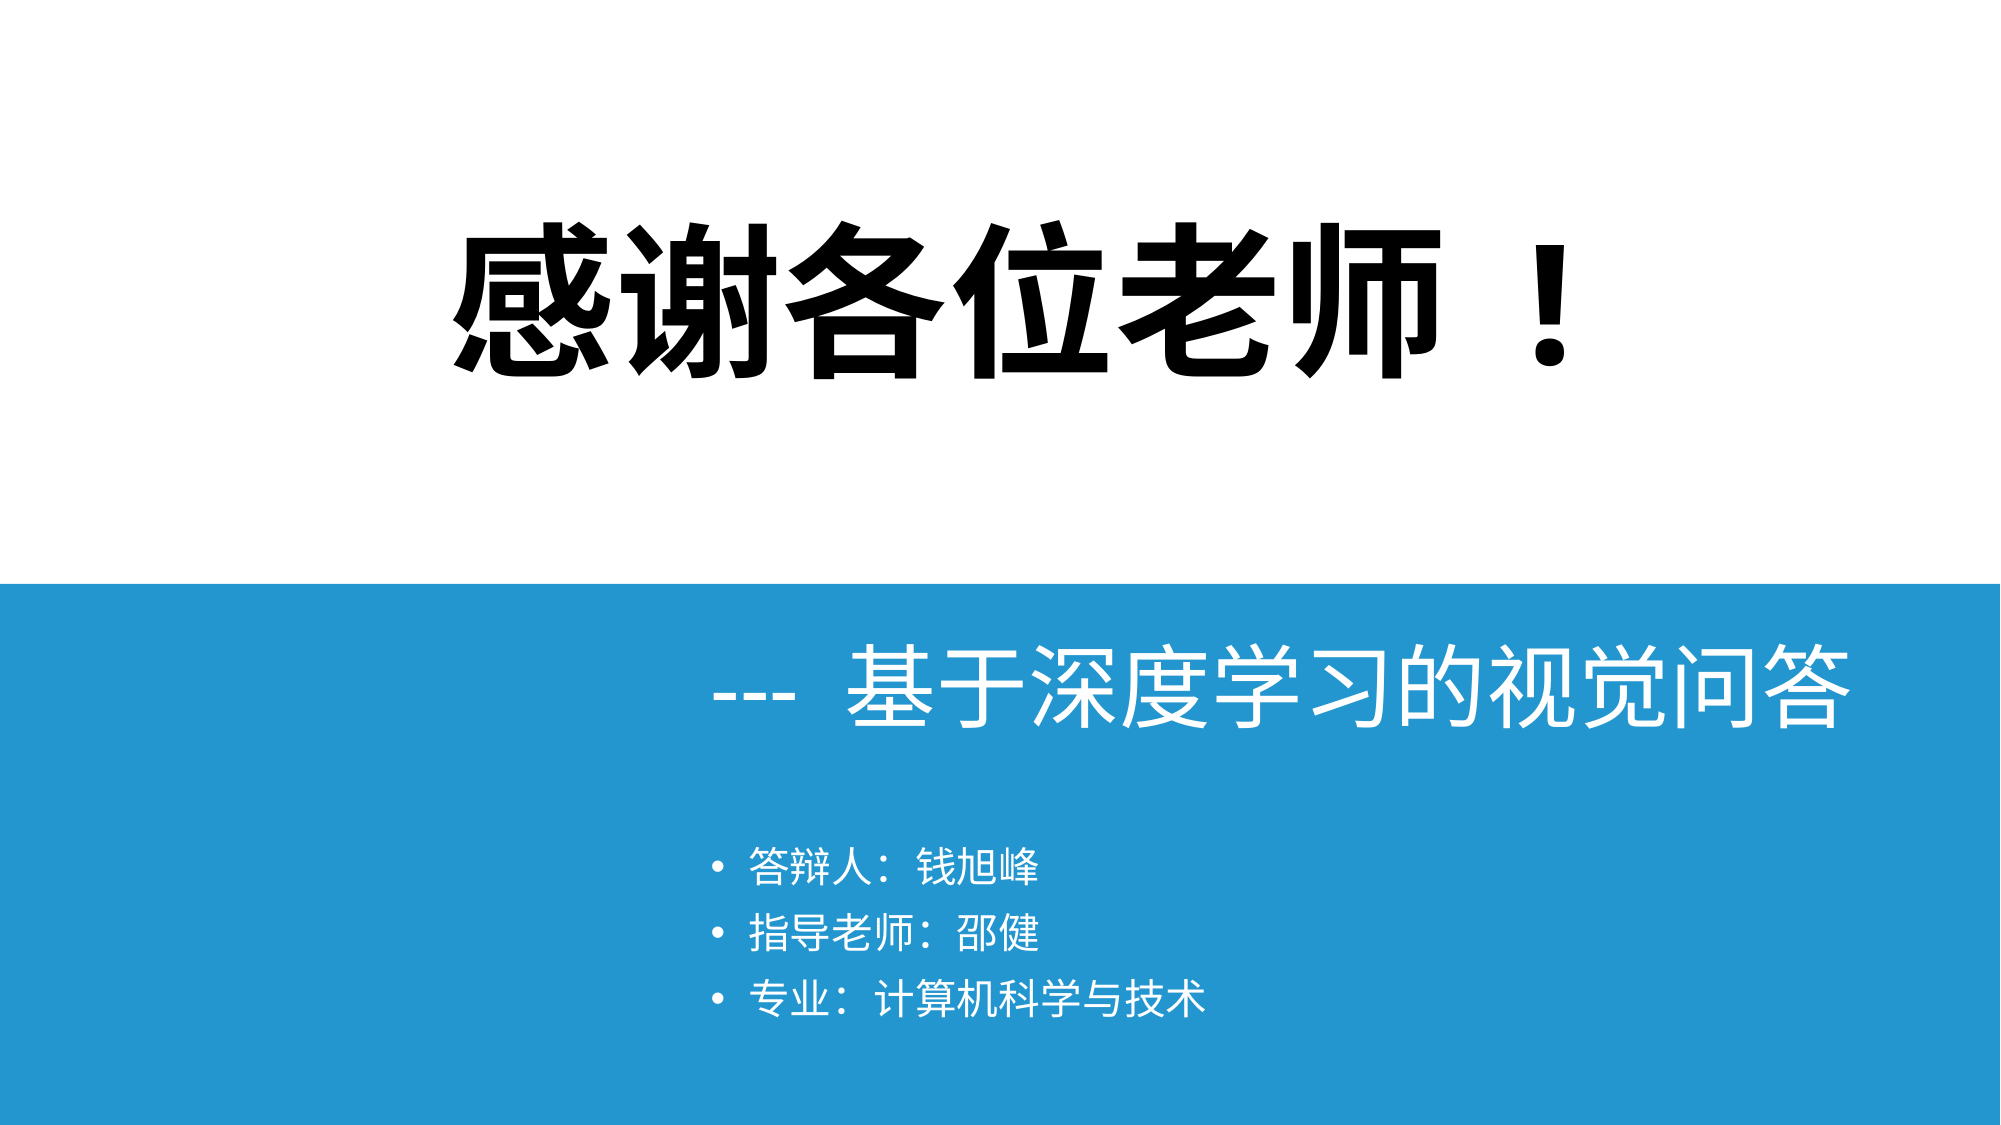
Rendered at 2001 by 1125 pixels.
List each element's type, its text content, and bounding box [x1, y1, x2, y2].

text_box --- 基于深度学习的视觉问答 [695, 635, 1947, 807]
text_box [0, 583, 2000, 1125]
text_box 答辩人：钱旭峰 指导老师：邵健 专业：计算机科学与技术 [695, 839, 2000, 1067]
text_box 感谢各位老师 ! [433, 190, 1715, 405]
